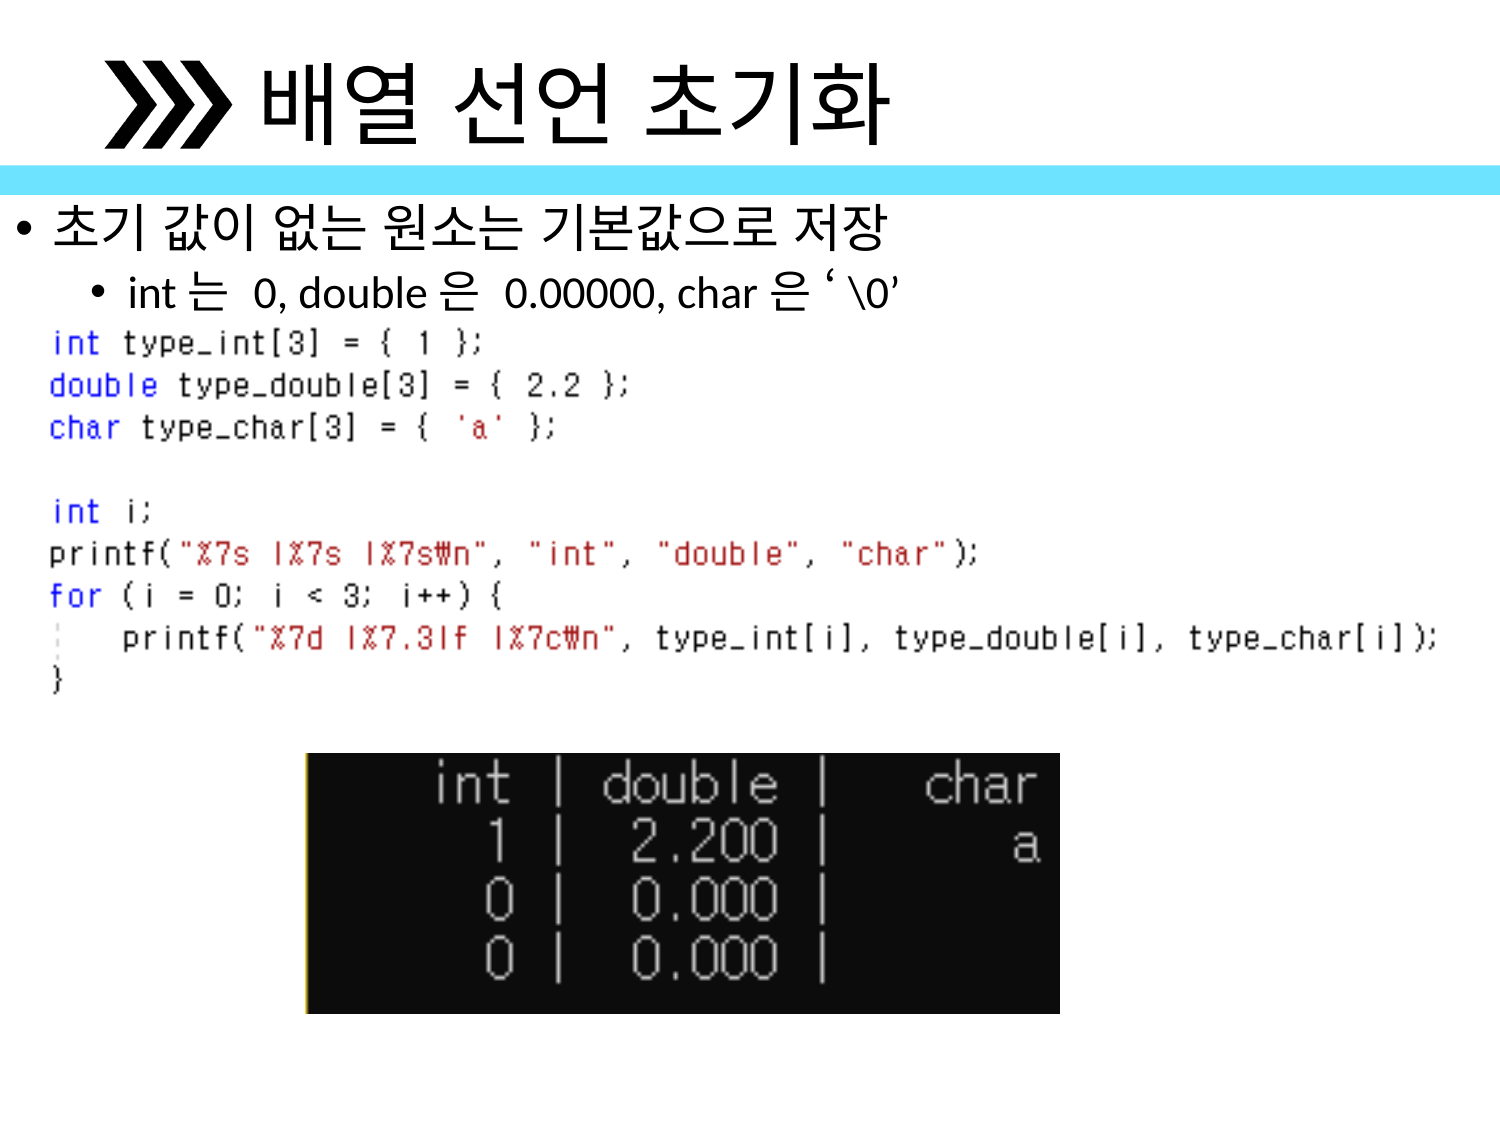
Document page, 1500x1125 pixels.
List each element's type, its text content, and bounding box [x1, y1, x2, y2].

title 배열 선언 초기화 [242, 52, 1397, 166]
picture [305, 753, 1060, 1014]
picture [92, 29, 243, 165]
list 초기 값이 없는 원소는 기본값으로 저장 int는 0, double은 0.00000, char은 ‘\0’ [0, 195, 1500, 1014]
picture [44, 321, 1456, 716]
